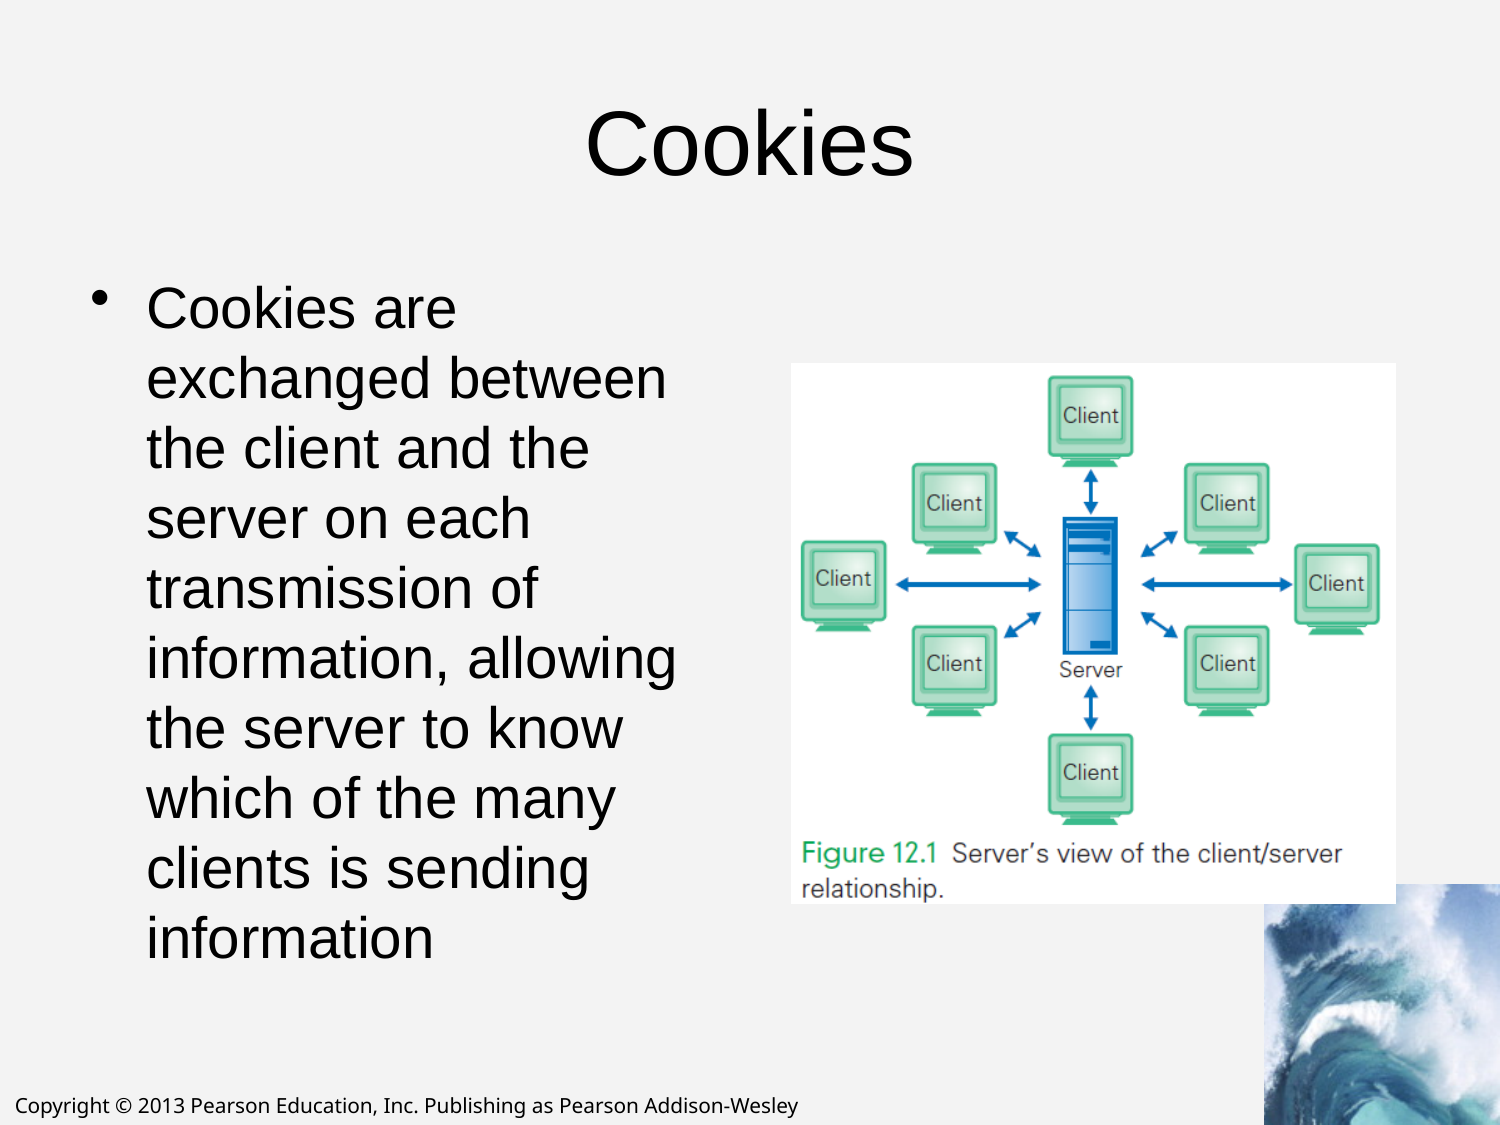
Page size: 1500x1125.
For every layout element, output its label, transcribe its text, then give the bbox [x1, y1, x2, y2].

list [791, 363, 1396, 904]
picture [1264, 884, 1500, 1125]
list Cookies are exchanged between the client and the server on each transmission of information, allowing the server to know which of the many clients is sending information [74, 262, 738, 1006]
title Cookies [74, 44, 1426, 233]
